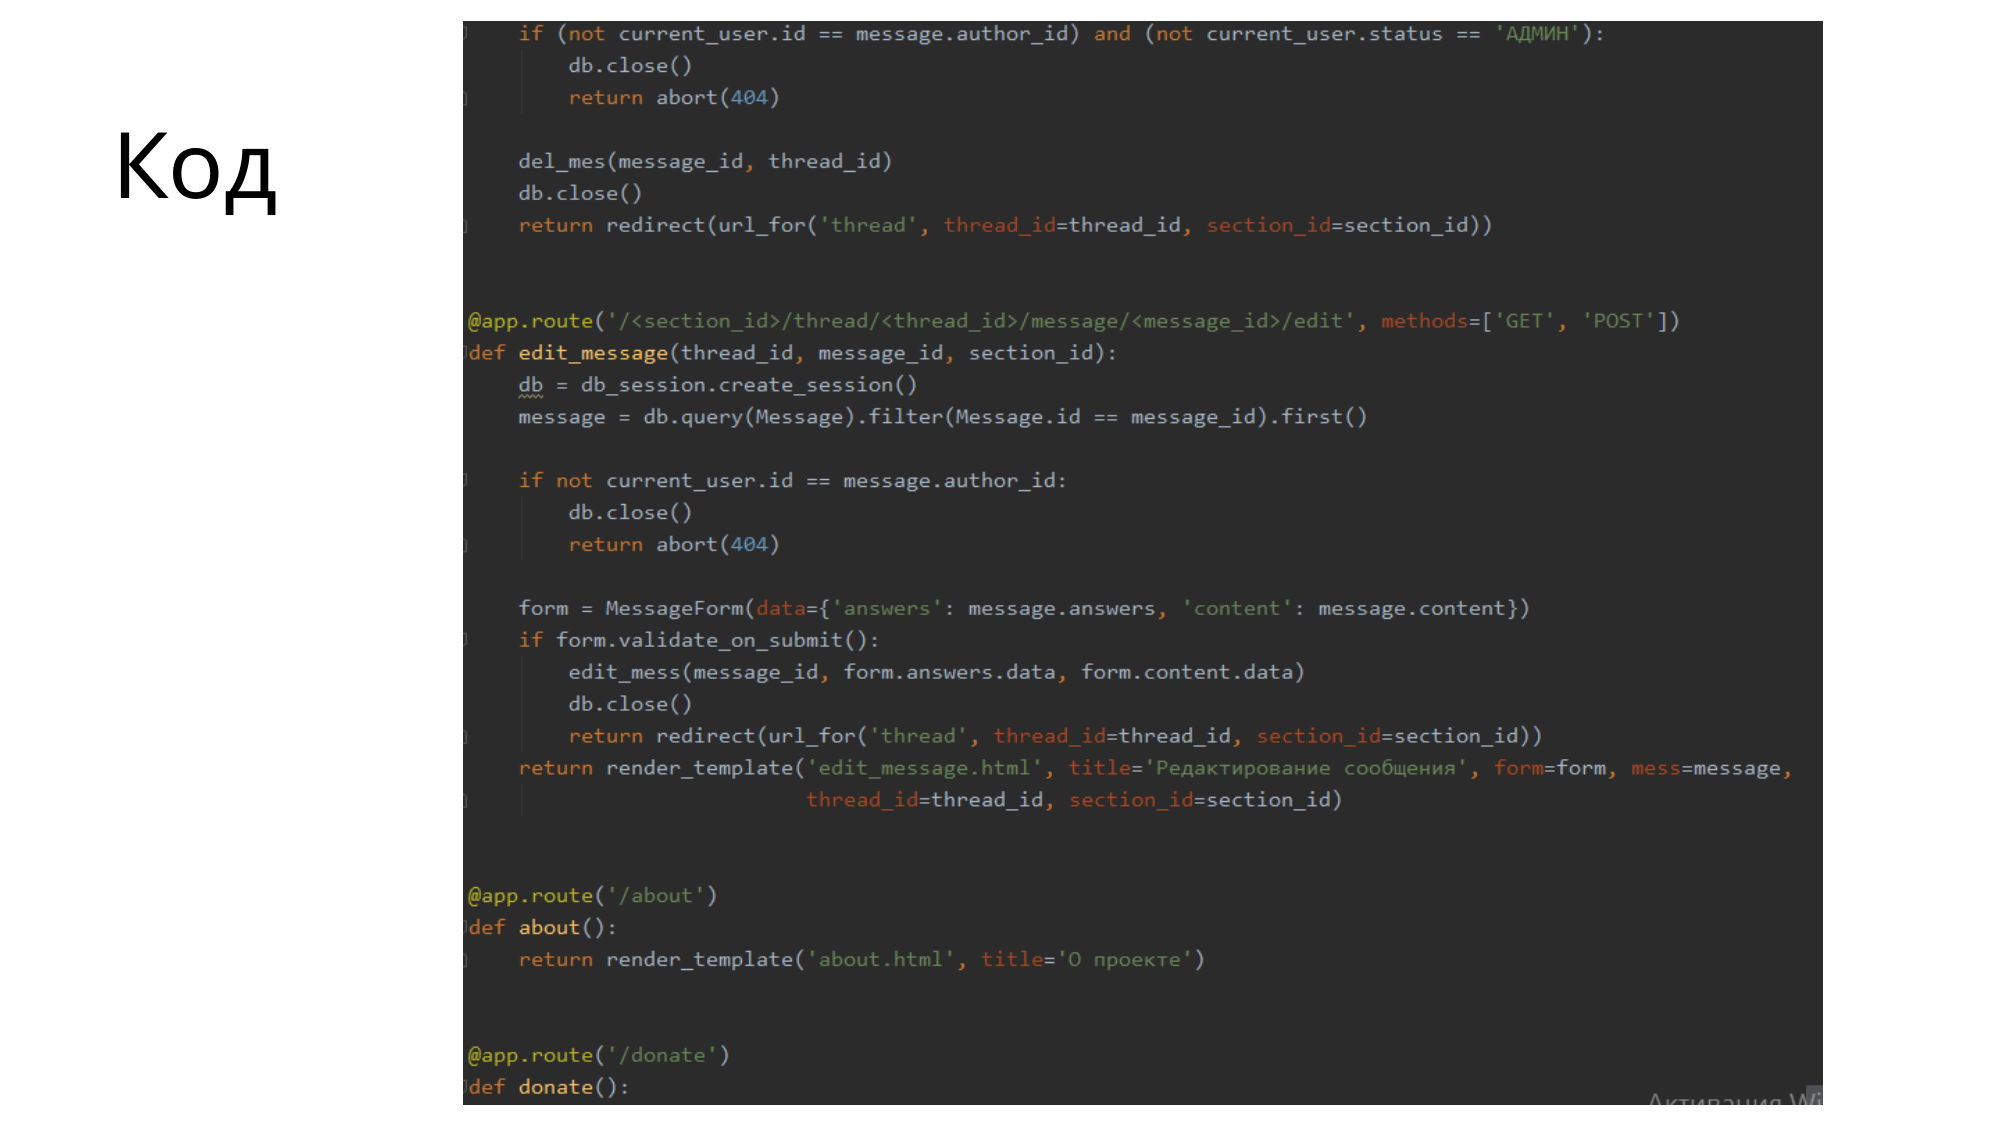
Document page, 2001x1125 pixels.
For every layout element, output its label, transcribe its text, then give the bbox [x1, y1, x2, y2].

picture [463, 21, 1823, 1106]
title Код [97, 59, 463, 278]
